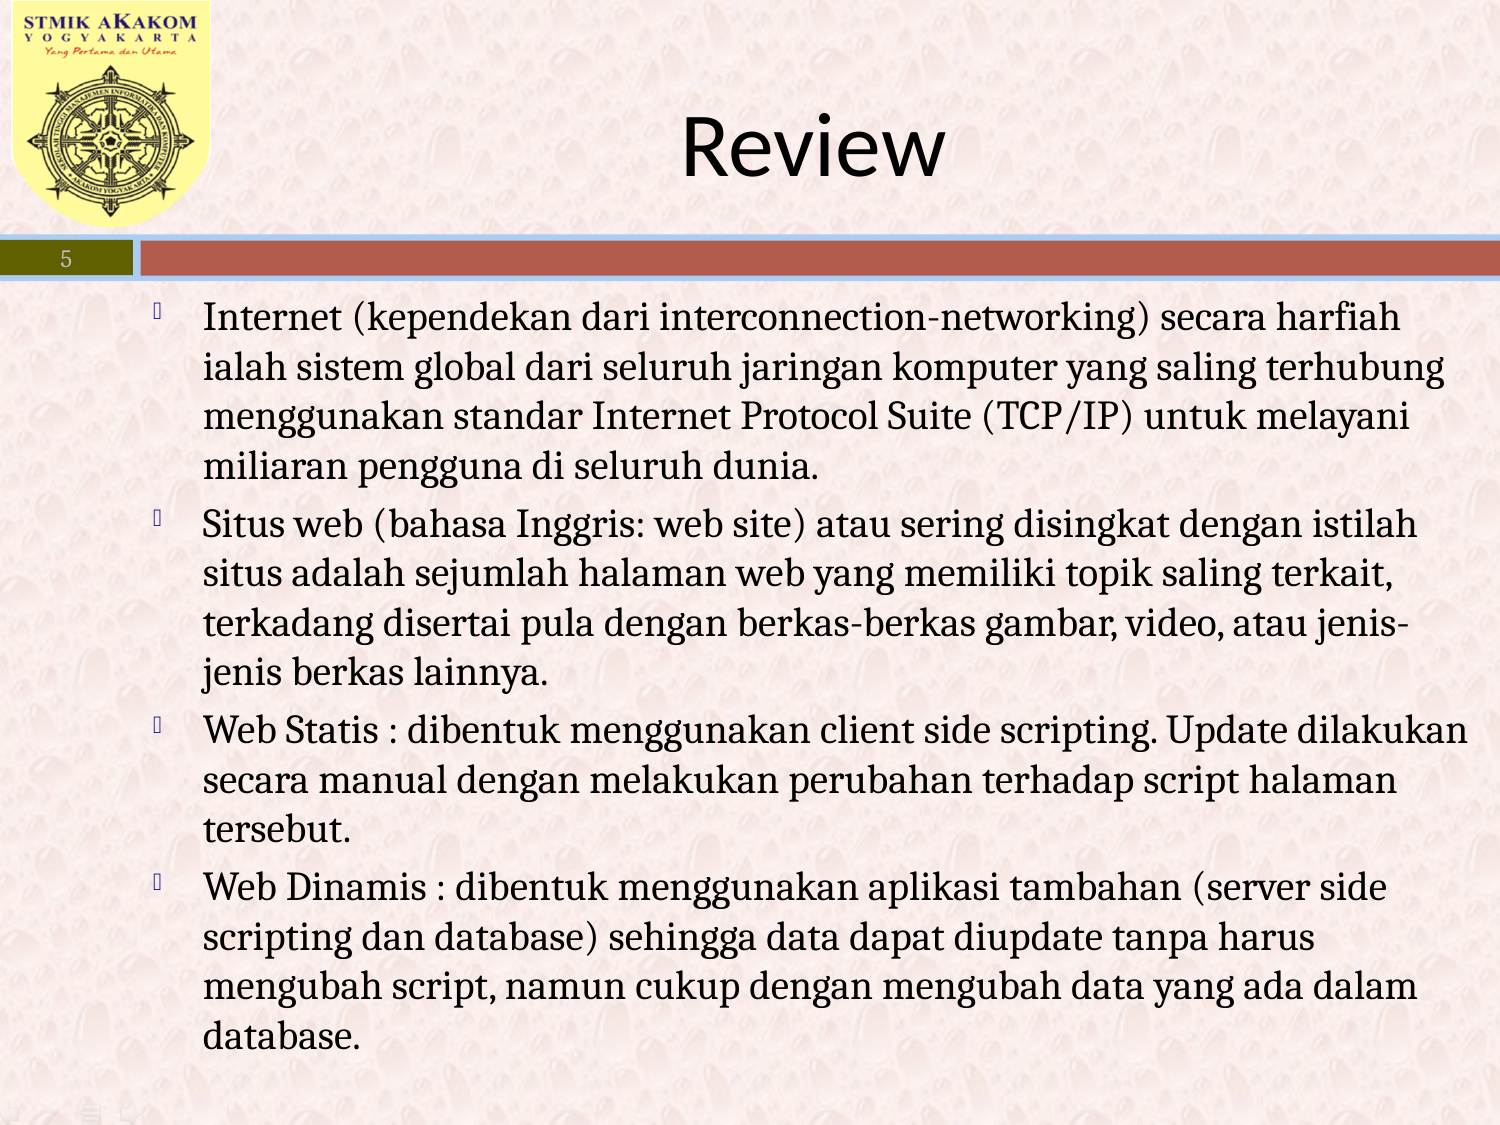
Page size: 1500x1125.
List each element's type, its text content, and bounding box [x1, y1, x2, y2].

title Review [138, 46, 1489, 234]
slide_number 5 [0, 234, 133, 282]
picture [11, 0, 211, 232]
list Internet (kependekan dari interconnection-networking) secara harfiah ialah sistem global dari seluruh jaringan komputer yang saling terhubung menggunakan standar Internet Protocol Suite (TCP/IP) untuk melayani miliaran pengguna di seluruh dunia. Situs web (bahasa Inggris: web site) atau sering disingkat dengan istilah situs adalah sejumlah halaman web yang memiliki topik saling terkait, terkadang disertai pula dengan berkas-berkas gambar, video, atau jenis-jenis berkas lainnya. Web Statis : dibentuk menggunakan client side scripting. Update dilakukan secara manual dengan melakukan perubahan terhadap script halaman tersebut. Web Dinamis : dibentuk menggunakan aplikasi tambahan (server side scripting dan database) sehingga data dapat diupdate tanpa harus mengubah script, namun cukup dengan mengubah data yang ada dalam database. [138, 281, 1489, 1076]
